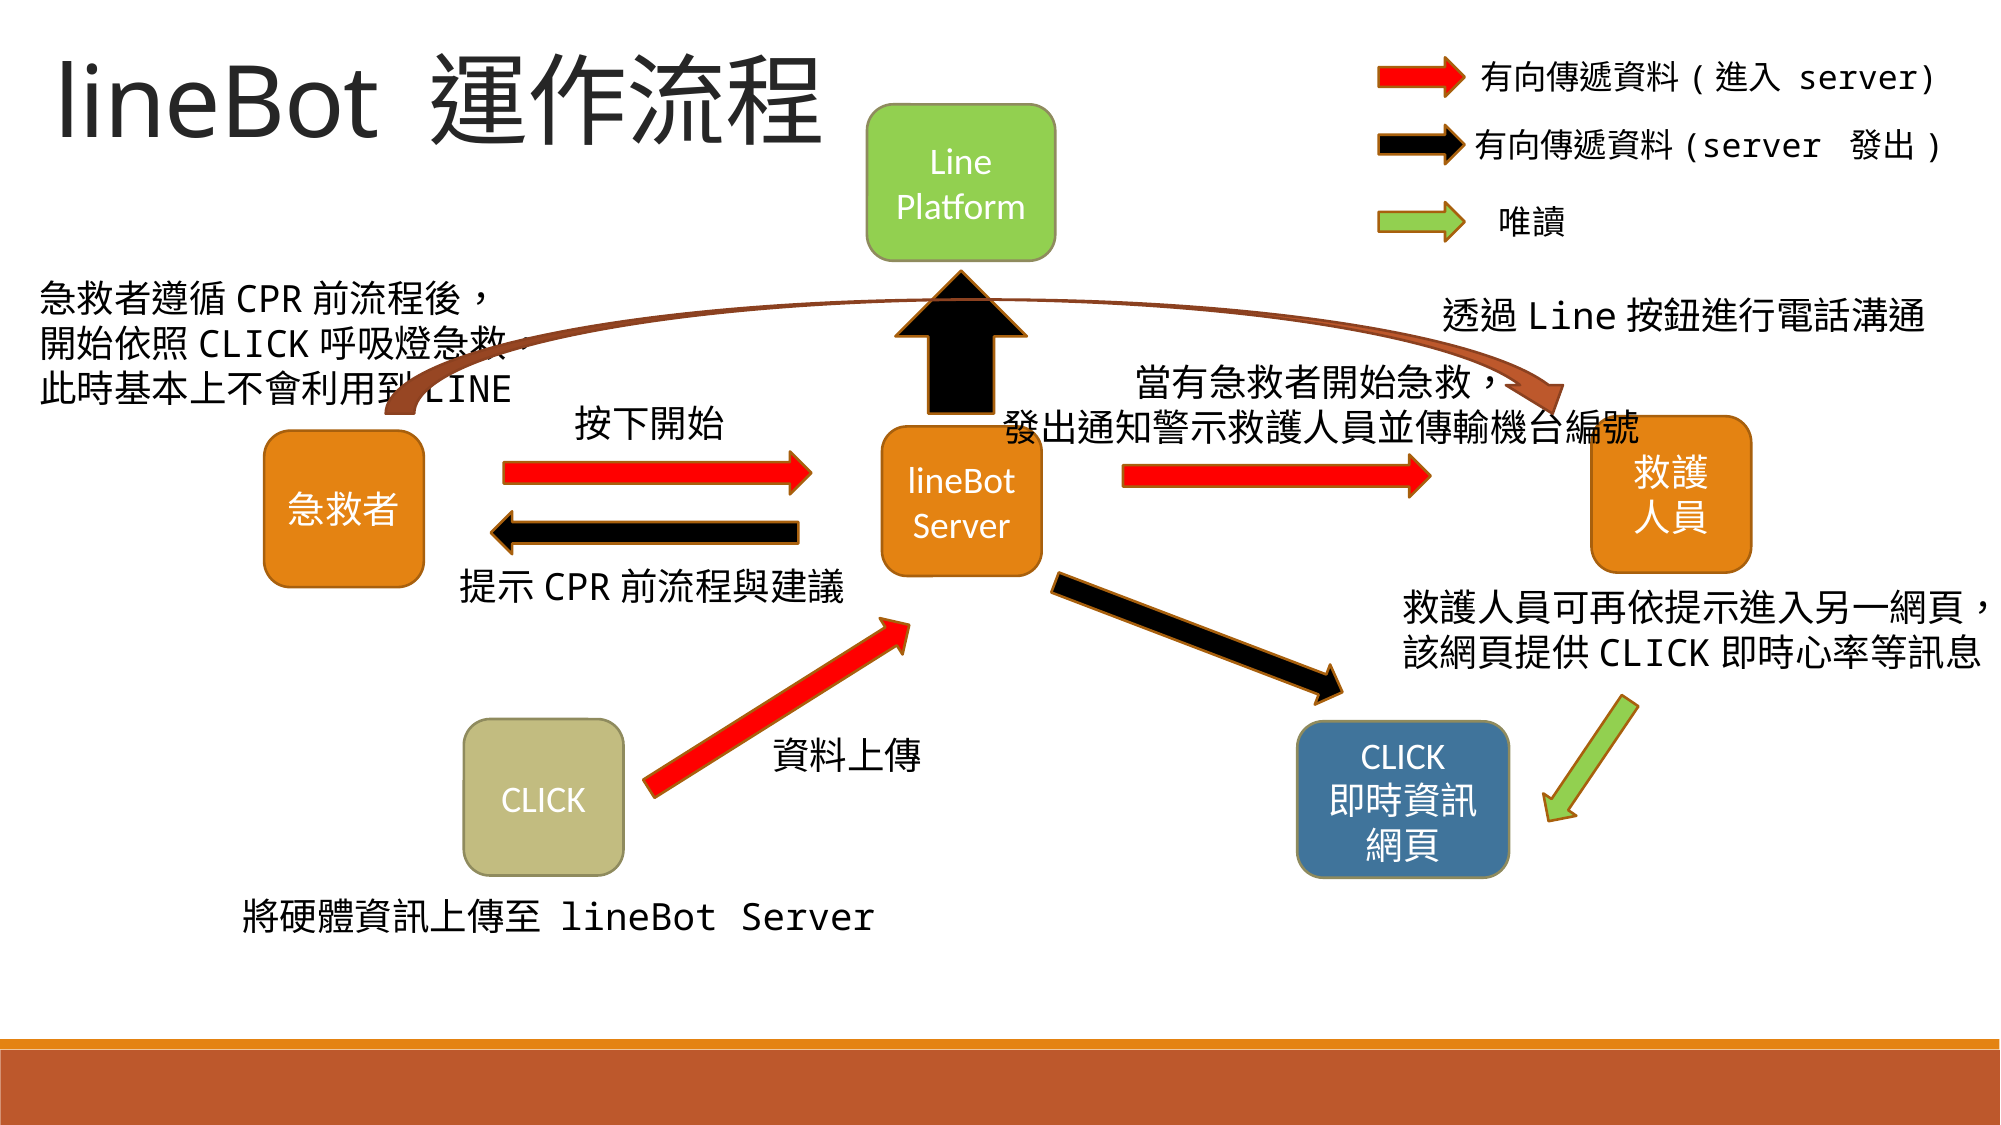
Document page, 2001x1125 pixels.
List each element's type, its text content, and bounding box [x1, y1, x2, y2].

text_box 資料上傳 [757, 724, 937, 785]
text_box lineBot Server [880, 425, 1043, 578]
text_box CLICK 即時資訊網頁 [1295, 719, 1511, 880]
text_box 透過Line按鈕進行電話溝通 [1428, 284, 1941, 345]
text_box [931, 269, 991, 298]
title lineBot 運作流程 [40, 40, 1691, 166]
text_box [502, 450, 813, 496]
text_box 救護 人員 [1590, 414, 1753, 574]
text_box 急救者 [262, 429, 426, 589]
text_box 將硬體資訊上傳至 lineBot Server [227, 885, 890, 946]
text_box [1378, 48, 1936, 106]
text_box 按下開始 [559, 392, 740, 452]
text_box 提示CPR前流程與建議 [444, 555, 860, 616]
text_box [642, 616, 911, 799]
text_box [384, 298, 1565, 415]
text_box CLICK [462, 717, 625, 877]
text_box Line Platform [865, 102, 1057, 263]
text_box [489, 510, 800, 555]
text_box [1121, 457, 1432, 499]
text_box [1541, 693, 1640, 823]
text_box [1378, 116, 1936, 173]
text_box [1378, 193, 1582, 250]
text_box 當有急救者開始急救， 發出通知警示救護人員並傳輸機台編號 [987, 351, 1656, 457]
text_box 救護人員可再依提示進入另一網頁， 該網頁提供CLICK即時心率等訊息 [1387, 576, 2000, 682]
text_box [1050, 571, 1344, 706]
text_box [894, 301, 1029, 415]
text_box 急救者遵循CPR前流程後， 開始依照CLICK呼吸燈急救， 此時基本上不會利用到LINE [24, 267, 560, 418]
